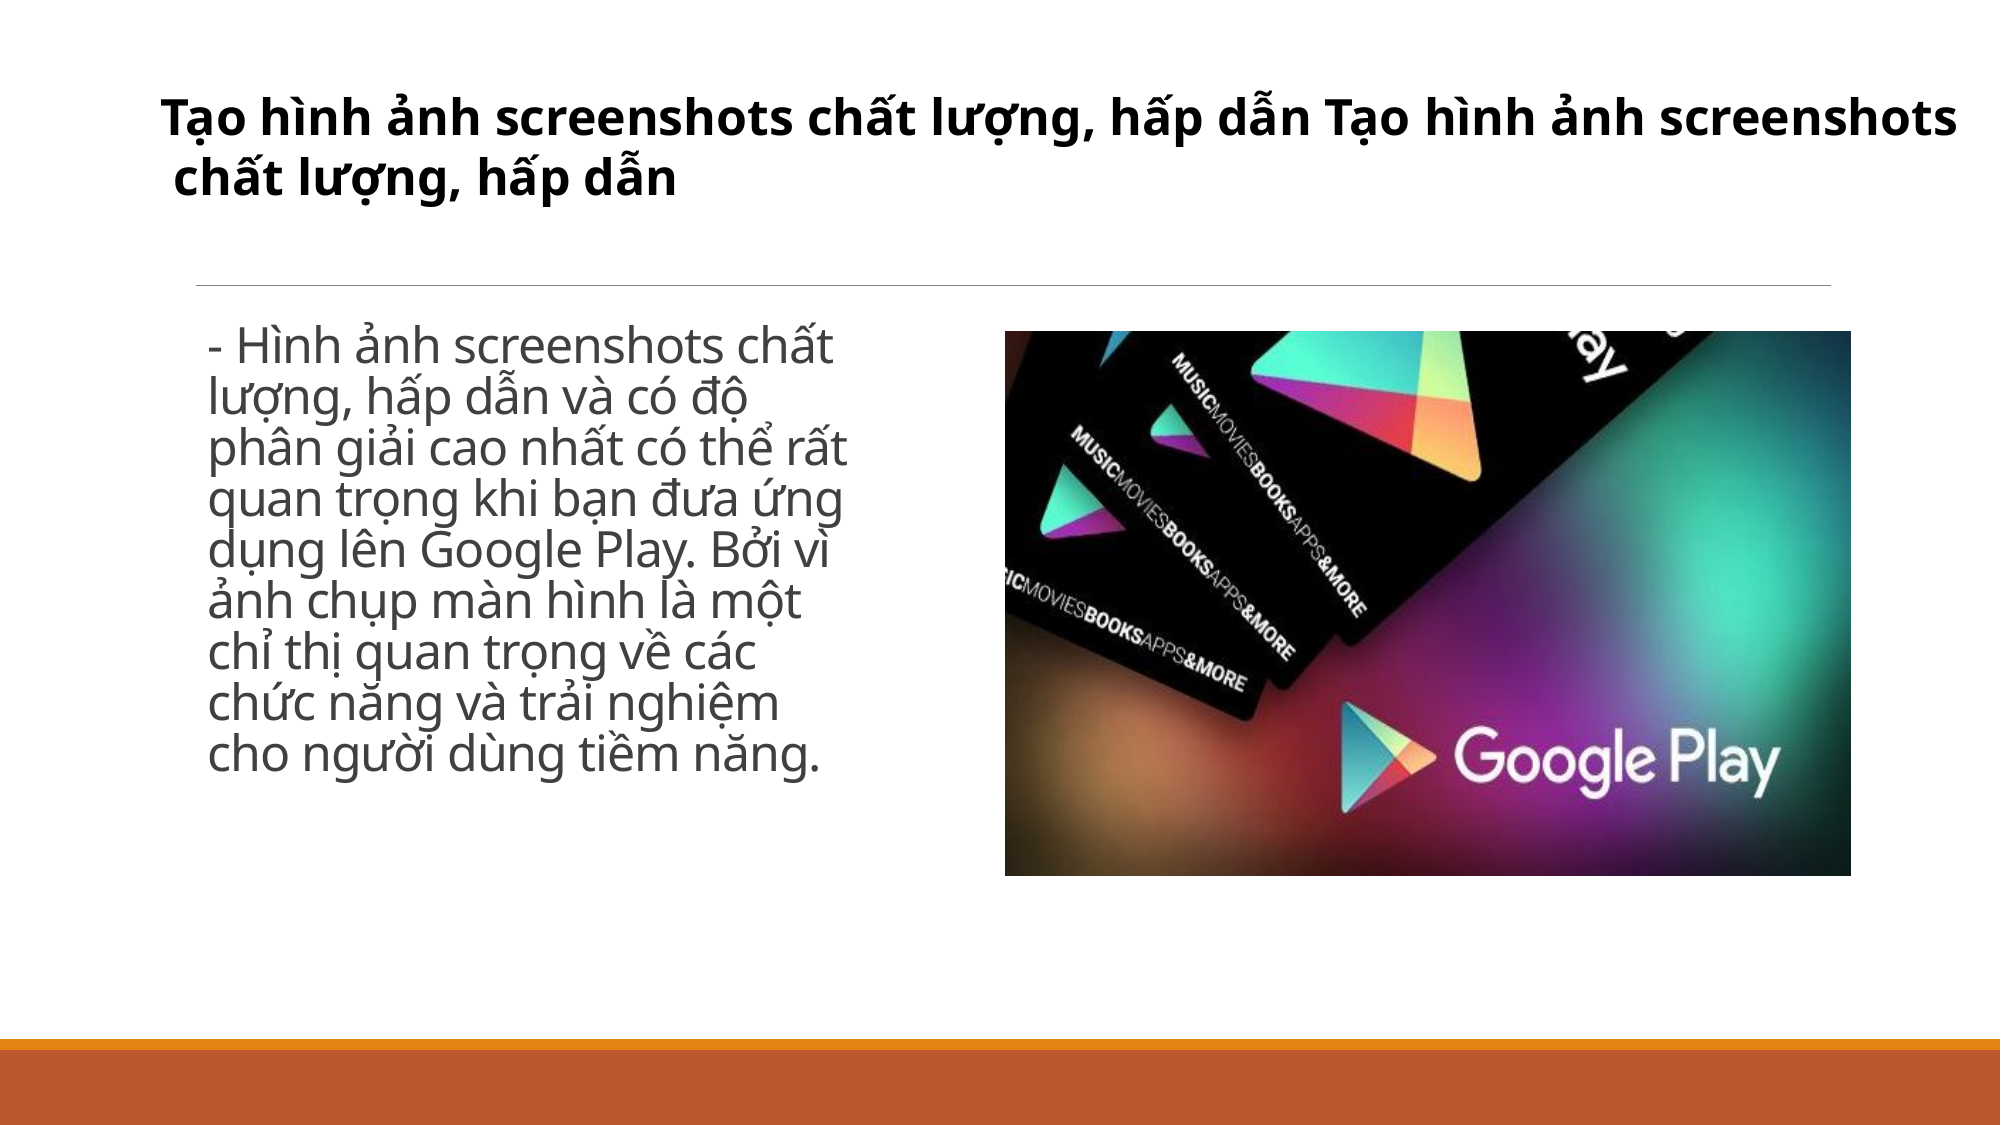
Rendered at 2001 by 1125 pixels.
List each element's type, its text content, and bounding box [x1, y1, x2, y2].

text_box Tạo hình ảnh screenshots chất lượng, hấp dẫn Tạo hình ảnh screenshots chất lượng, hấp dẫn [146, 77, 1974, 213]
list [1004, 331, 1852, 876]
title - Hình ảnh screenshots chất lượng, hấp dẫn và có độ phân giải cao nhất có thể rất quan trọng khi bạn đưa ứng dụng lên Google Play. Bởi vì ảnh chụp màn hình là một chỉ thị quan trọng về các chức năng và trải nghiệm cho người dùng tiềm năng. [192, 240, 864, 850]
